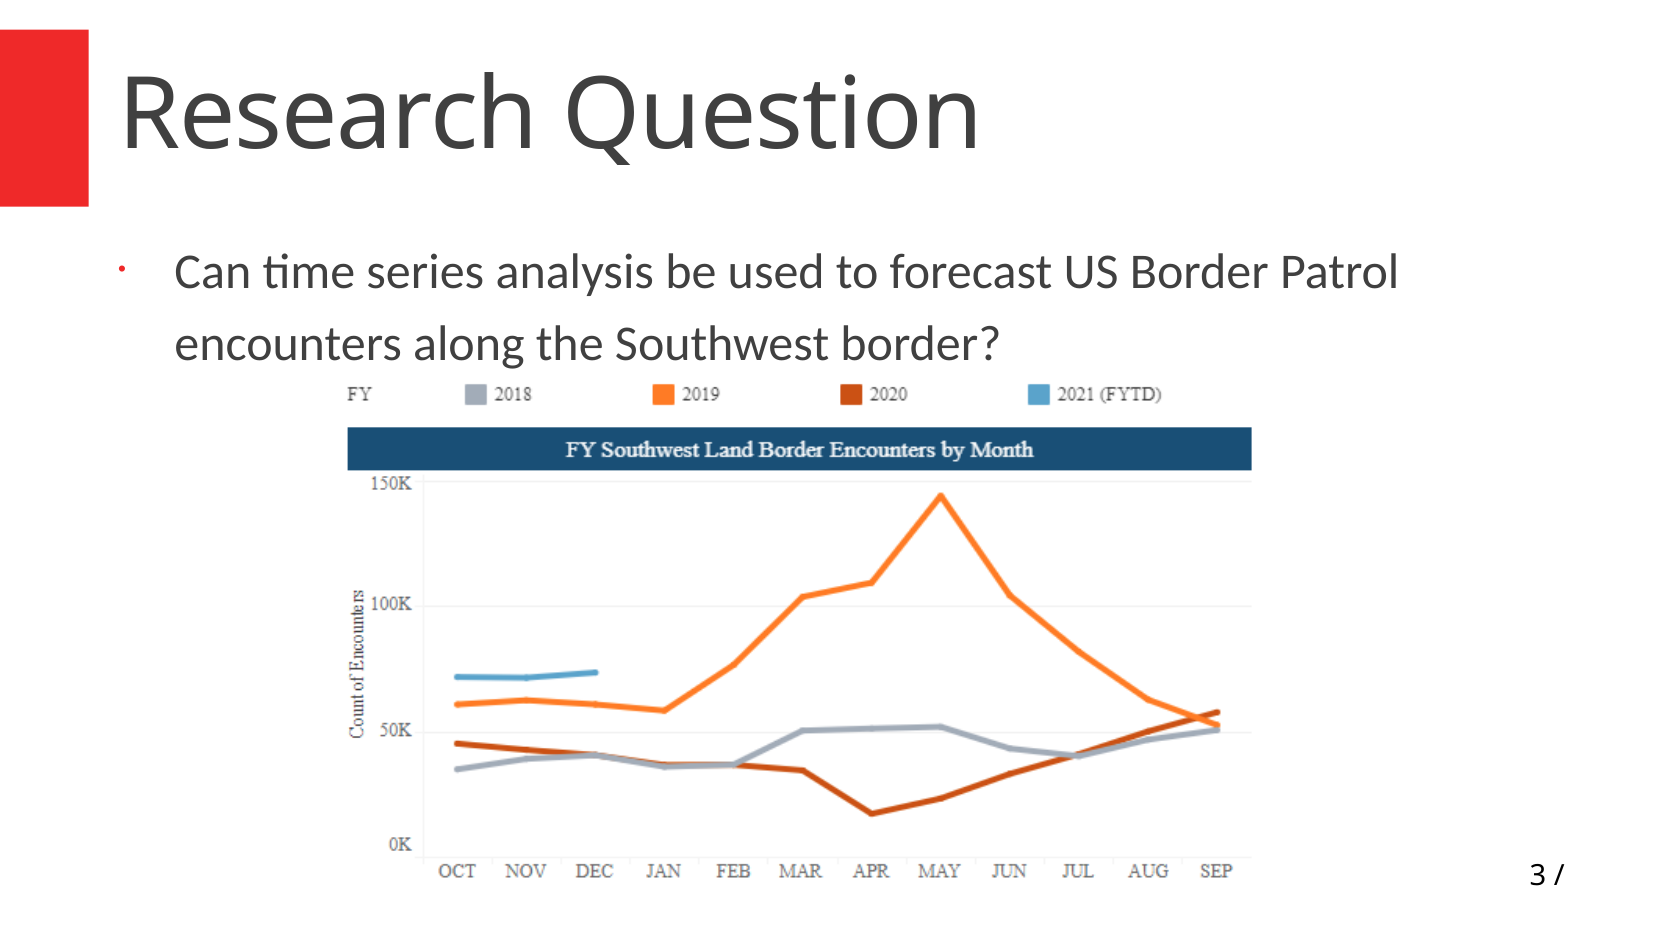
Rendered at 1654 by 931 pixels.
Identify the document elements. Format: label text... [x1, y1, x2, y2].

text_box Research Question [118, 29, 1595, 207]
text_box <number> / [1181, 856, 1565, 922]
text_box Can time series analysis be used to forecast US Border Patrol encounters along the Southwest border? [118, 226, 1595, 788]
picture [337, 374, 1266, 901]
